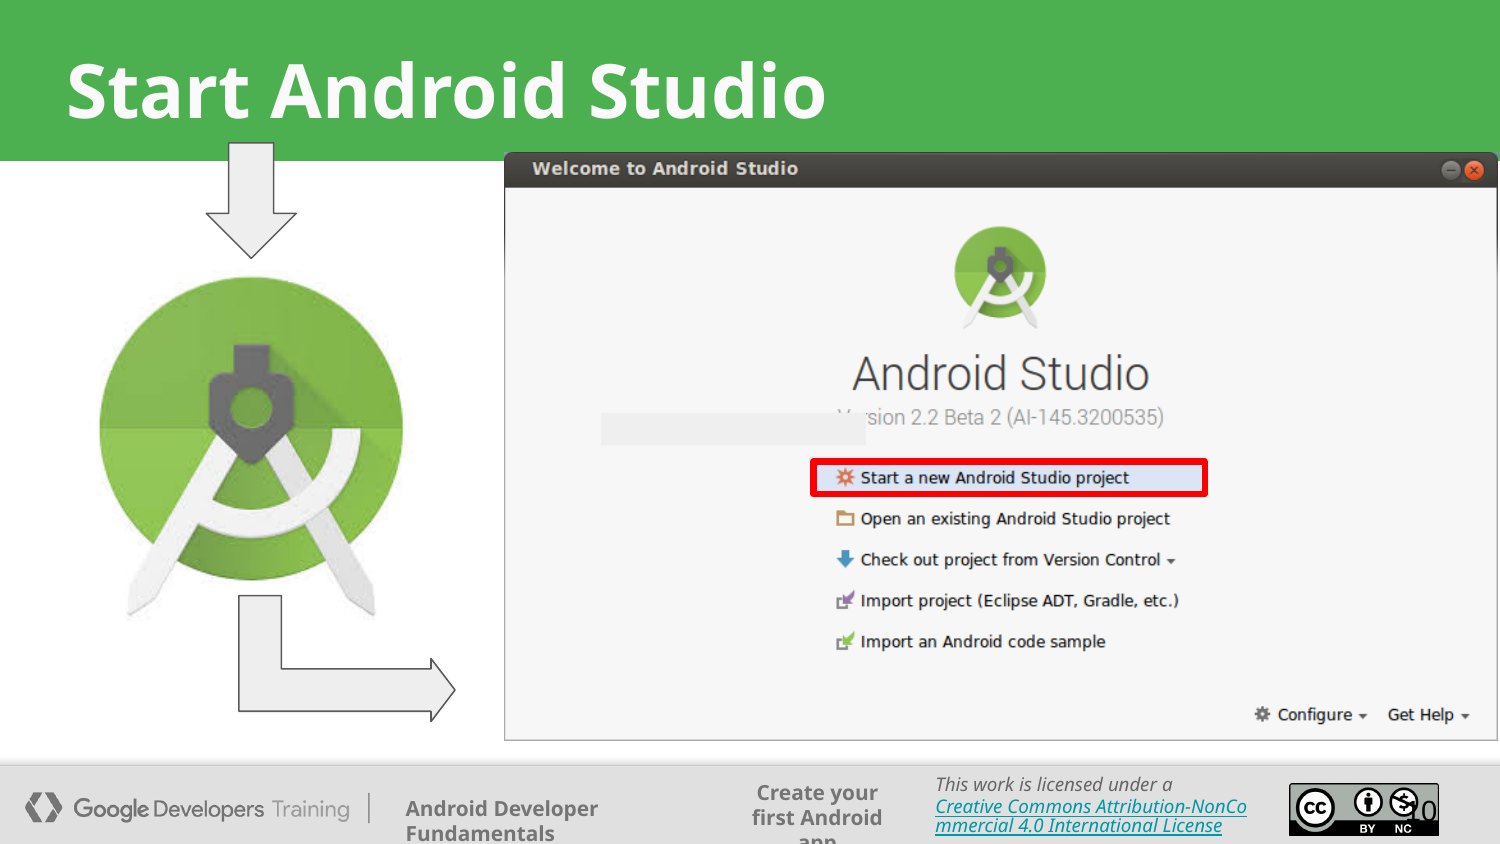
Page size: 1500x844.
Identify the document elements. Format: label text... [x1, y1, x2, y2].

text_box [206, 142, 297, 259]
slide_number 10 [1389, 777, 1480, 842]
picture [0, 152, 1500, 844]
title Start Android Studio [51, 28, 1449, 153]
text_box [238, 632, 456, 722]
